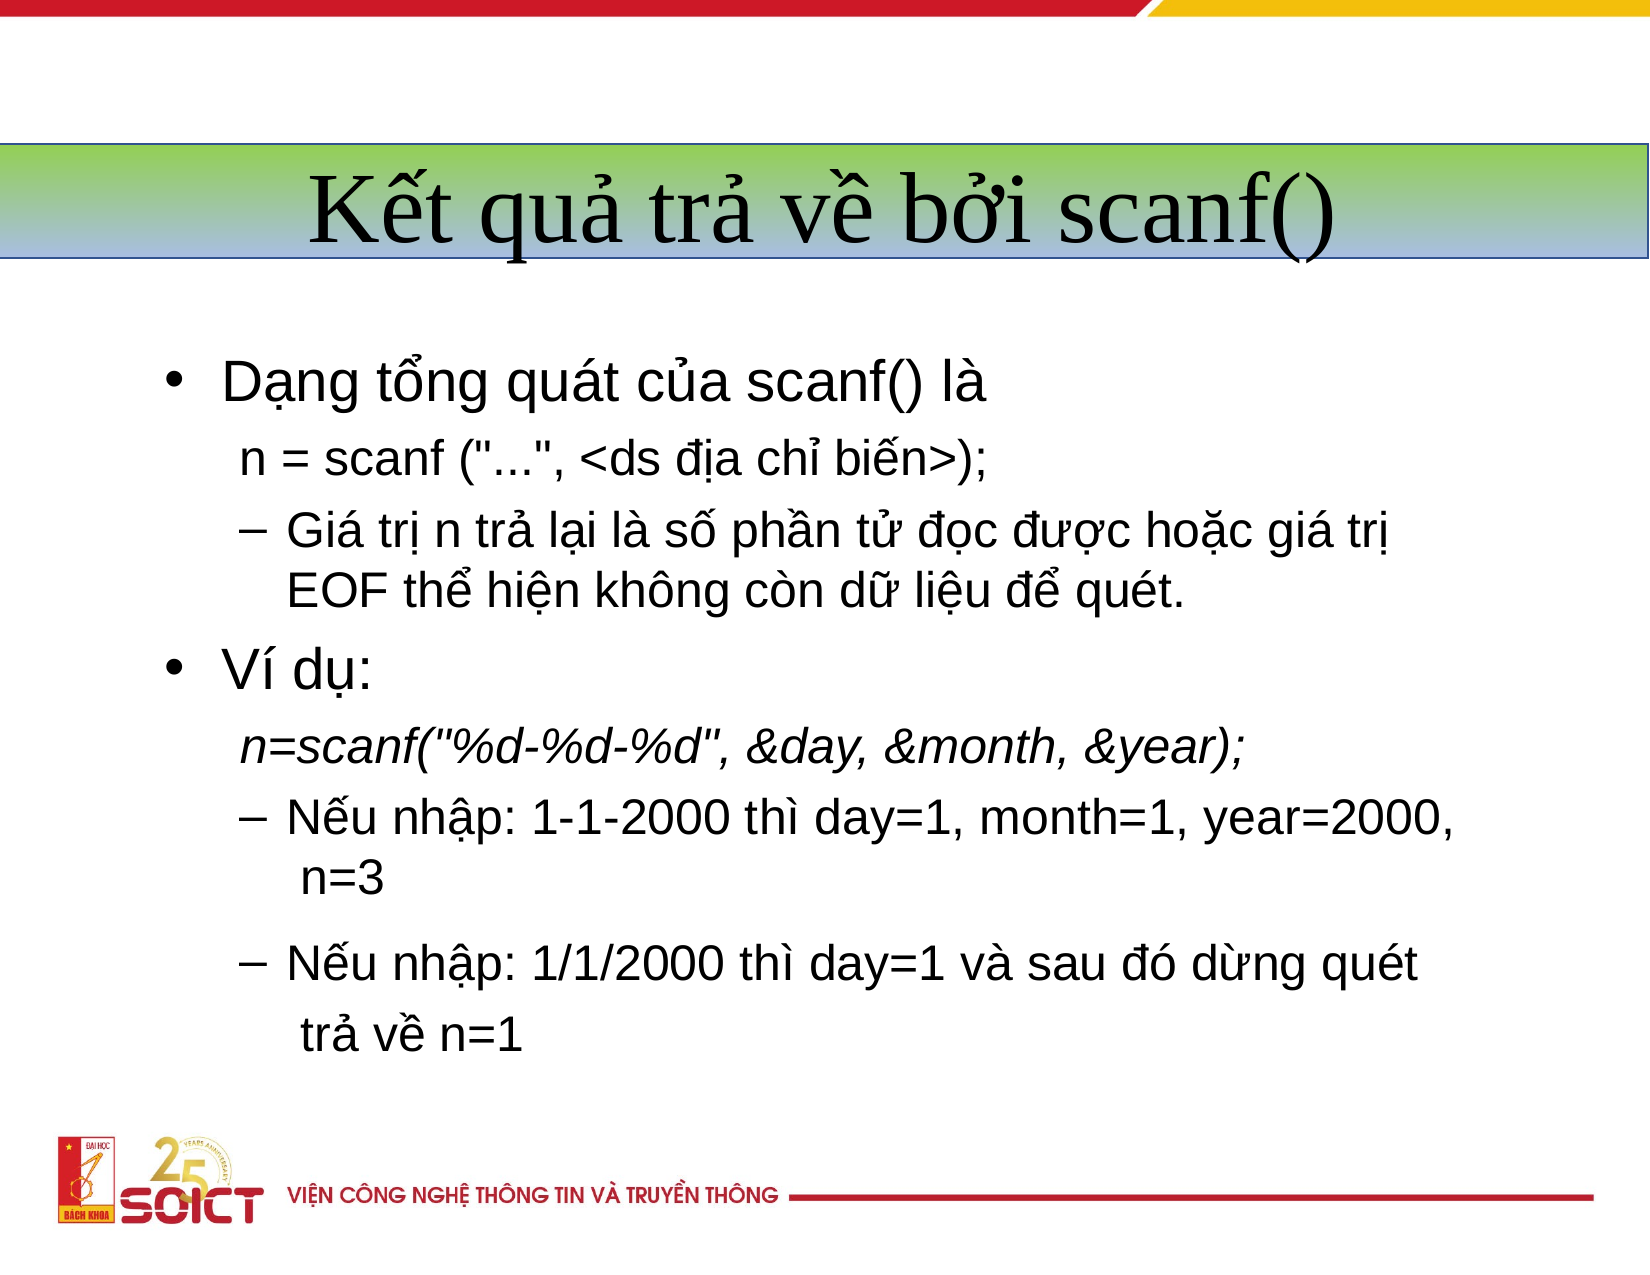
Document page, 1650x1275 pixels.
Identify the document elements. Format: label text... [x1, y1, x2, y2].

text_box Dạng tổng quát của scanf() là n = scanf ("...", <ds địa chỉ biến>); Giá trị n trả lại là số phần tử đọc được hoặc giá trị EOF thể hiện không còn dữ liệu để quét. Ví dụ: n=scanf("%d-%d-%d", &day, &month, &year); Nếu nhập: 1-1-2000 thì day=1, month=1, year=2000, n=3 Nếu nhập: 1/1/2000 thì day=1 và sau đó dừng quét trả về n=1 [162, 327, 1459, 1062]
picture [0, 0, 1650, 1275]
title Kết quả trả về bởi scanf() [305, 93, 1345, 309]
text_box [0, 143, 305, 258]
text_box [1345, 143, 1648, 258]
